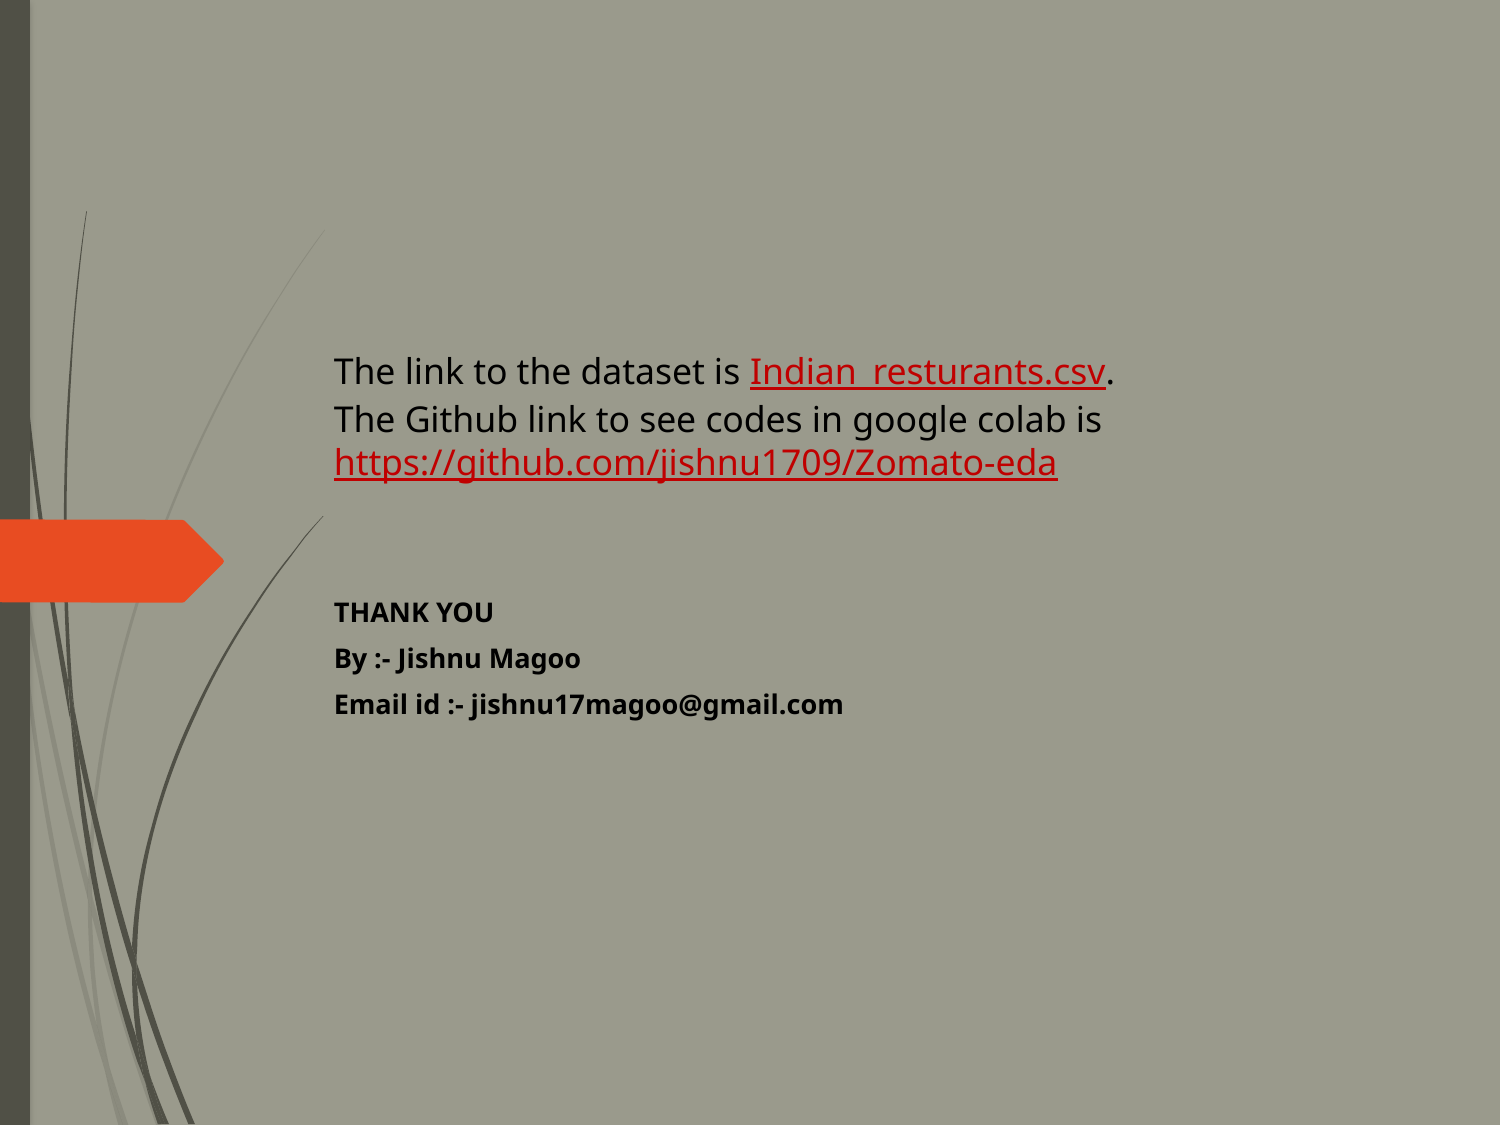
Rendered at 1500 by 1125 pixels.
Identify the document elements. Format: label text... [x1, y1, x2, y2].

list THANK YOU By :- Jishnu Magoo Email id :- jishnu17magoo@gmail.com [318, 587, 1400, 729]
title The link to the dataset is Indian_resturants.csv. The Github link to see codes in google colab is https://github.com/jishnu1709/Zomato-eda [318, 340, 1400, 582]
